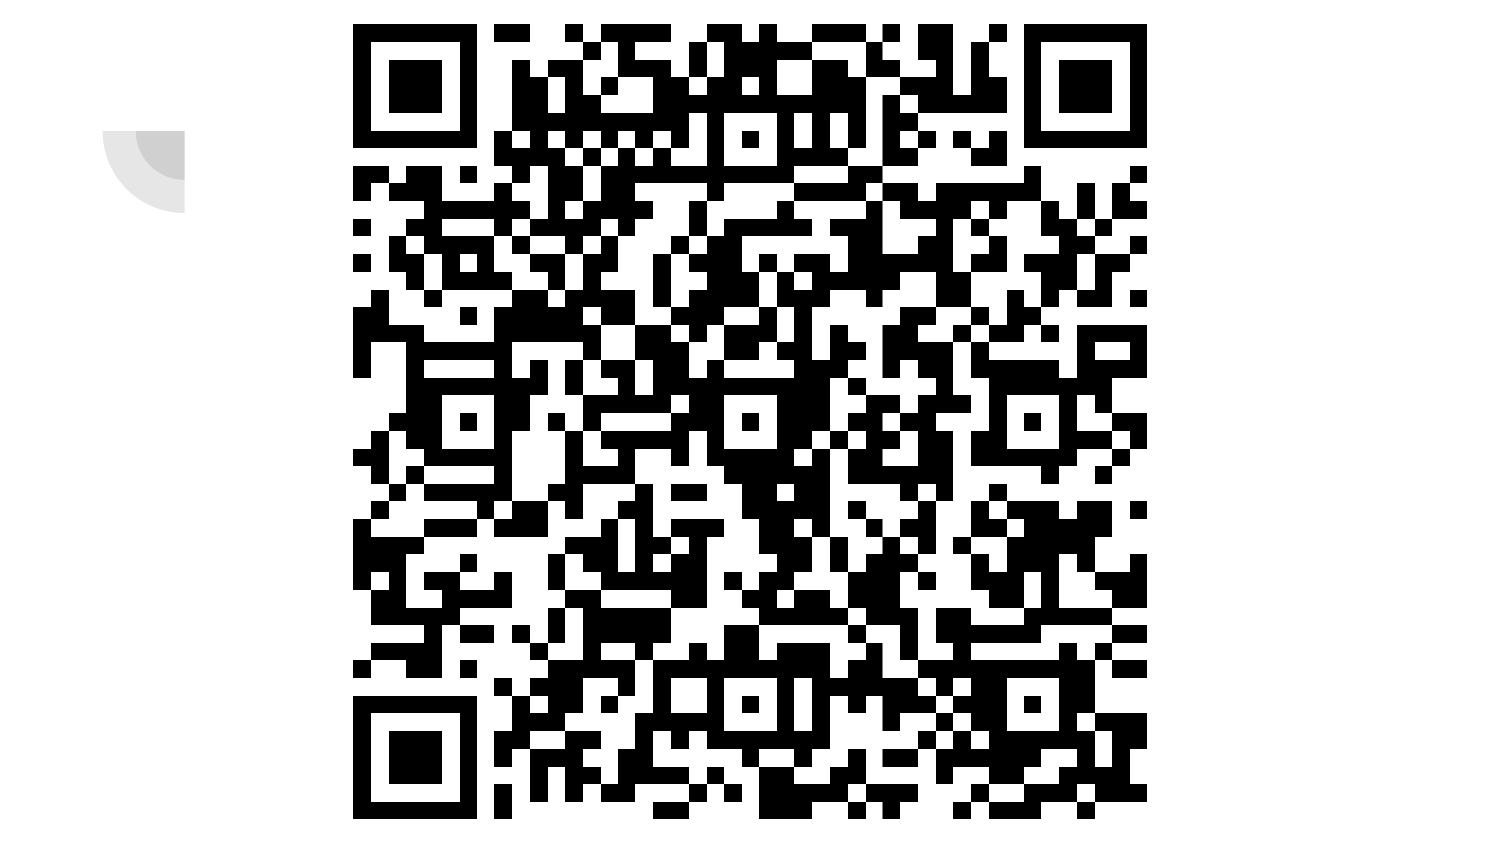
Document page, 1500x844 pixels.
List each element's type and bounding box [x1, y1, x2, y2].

picture [352, 24, 1148, 819]
